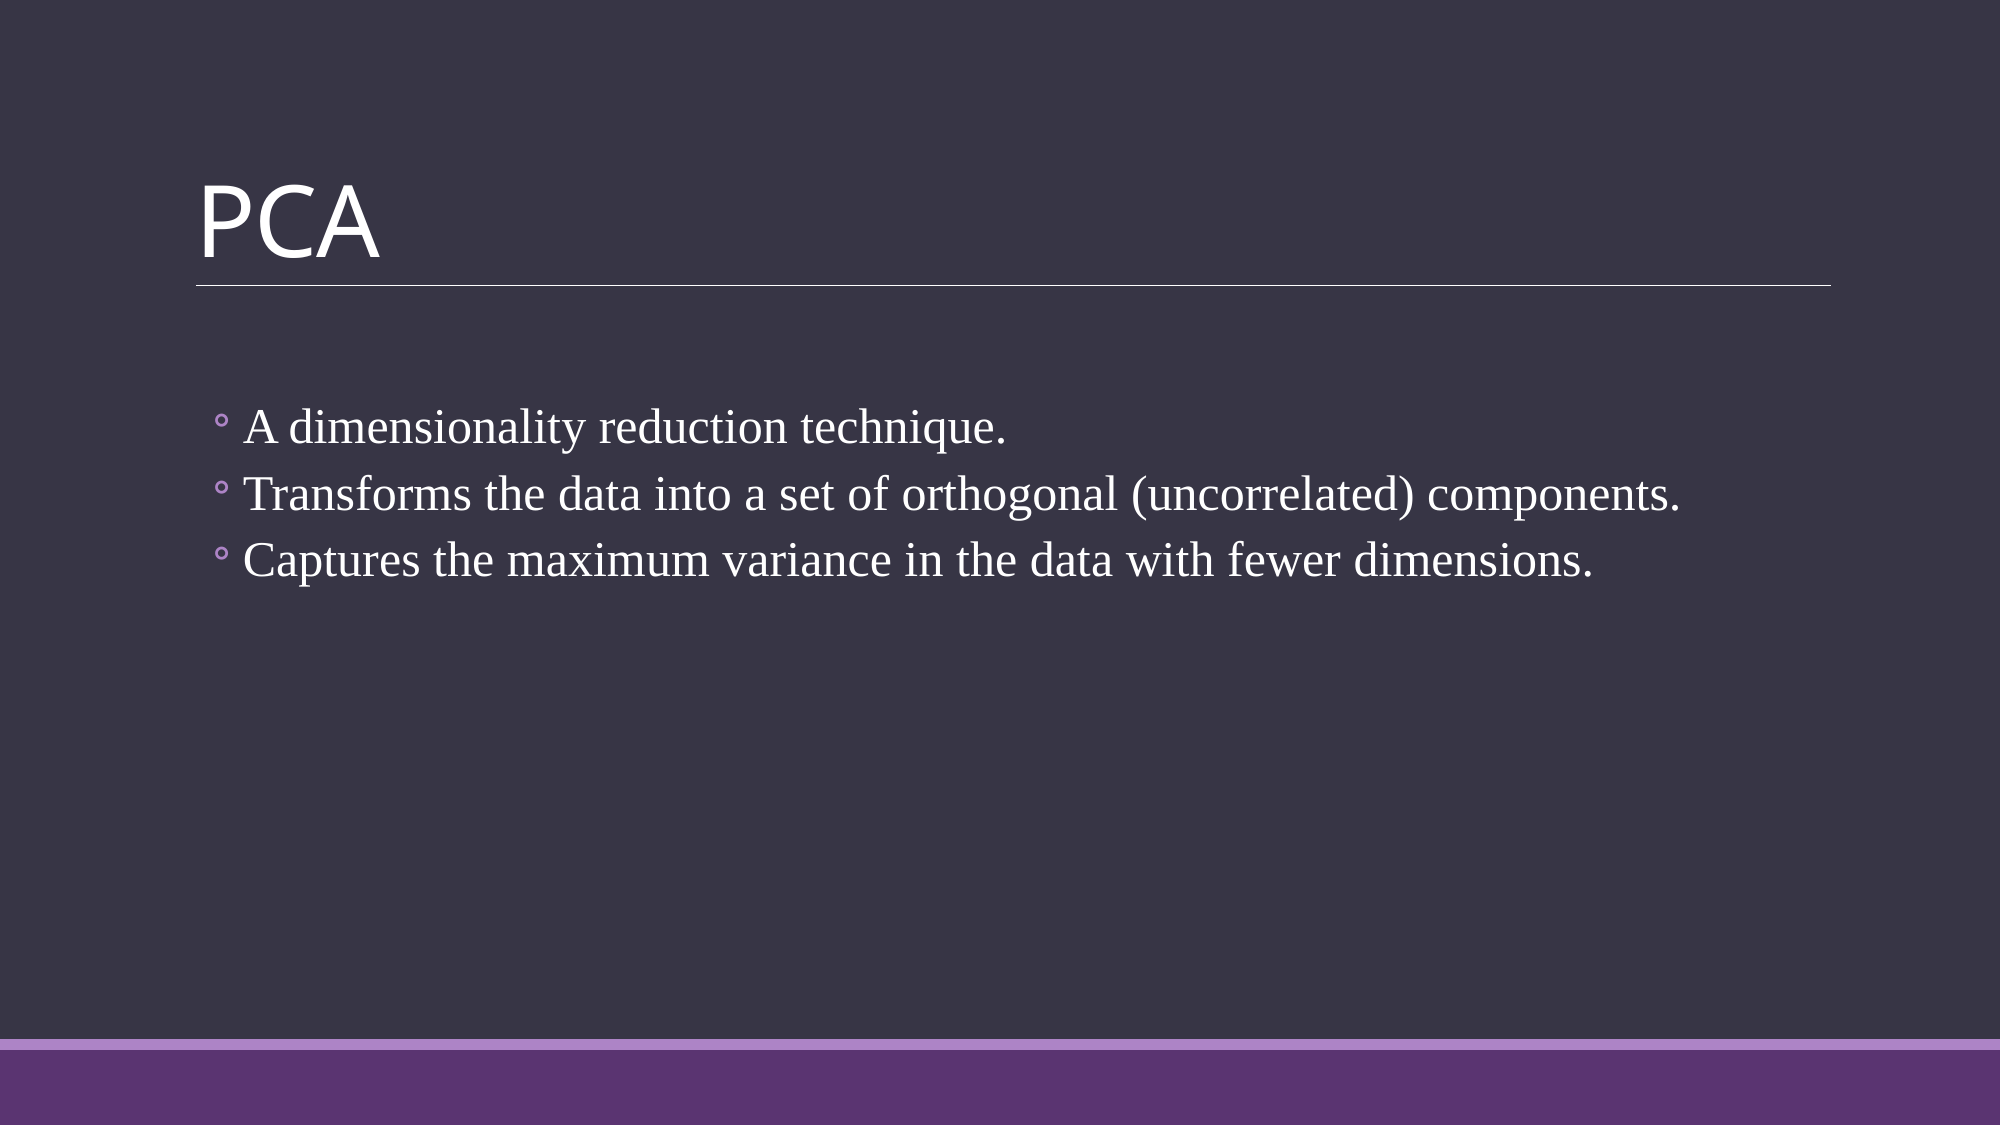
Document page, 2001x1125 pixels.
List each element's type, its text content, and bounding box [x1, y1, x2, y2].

list A dimensionality reduction technique. Transforms the data into a set of orthogonal (uncorrelated) components. Captures the maximum variance in the data with fewer dimensions. [180, 334, 1830, 995]
title PCA [180, 47, 1830, 285]
